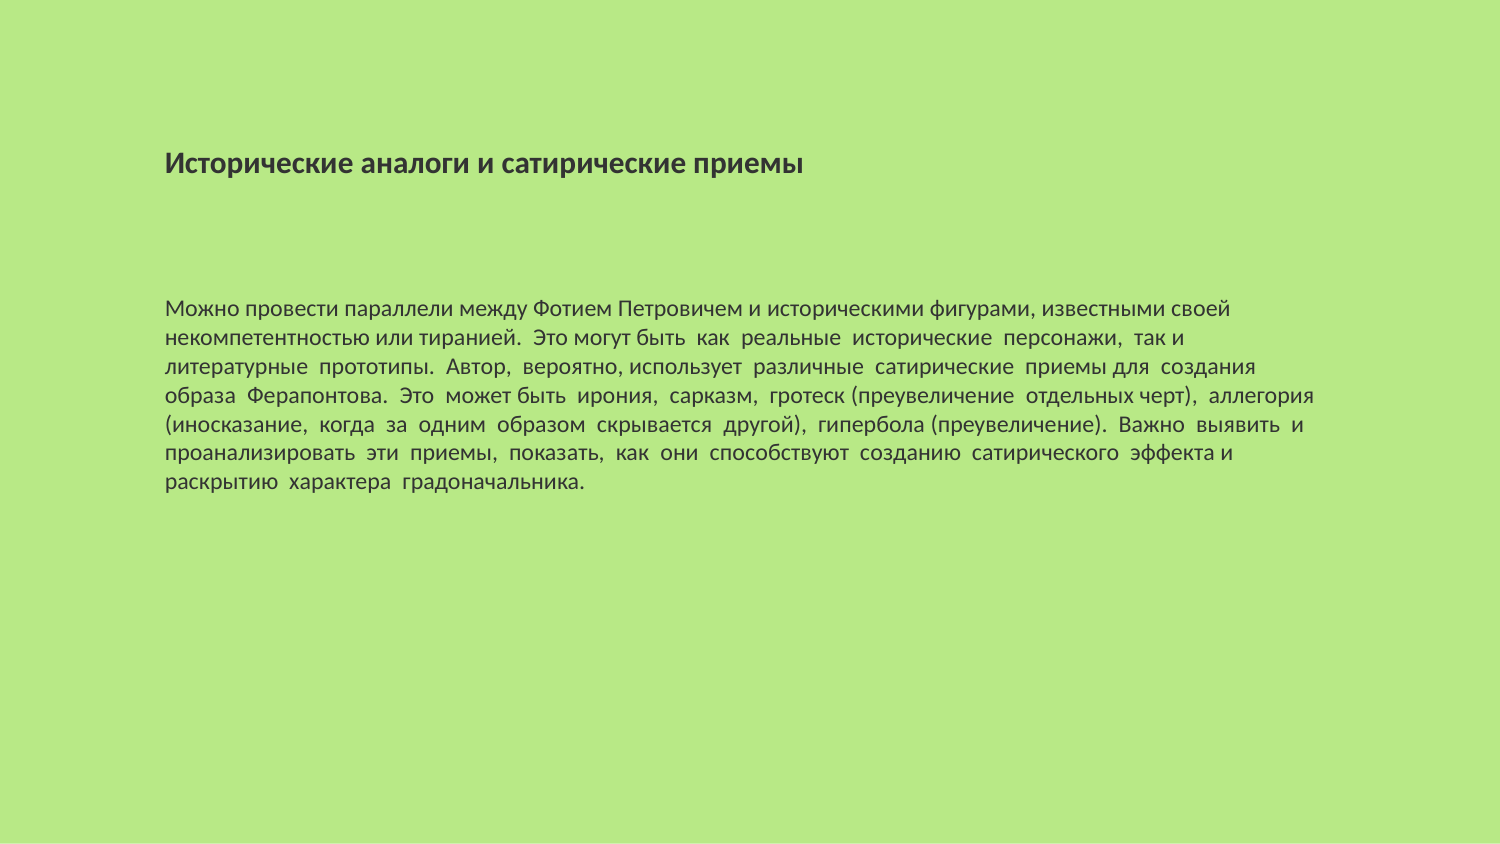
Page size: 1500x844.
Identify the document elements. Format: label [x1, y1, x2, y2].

text_box [0, 0, 1500, 844]
